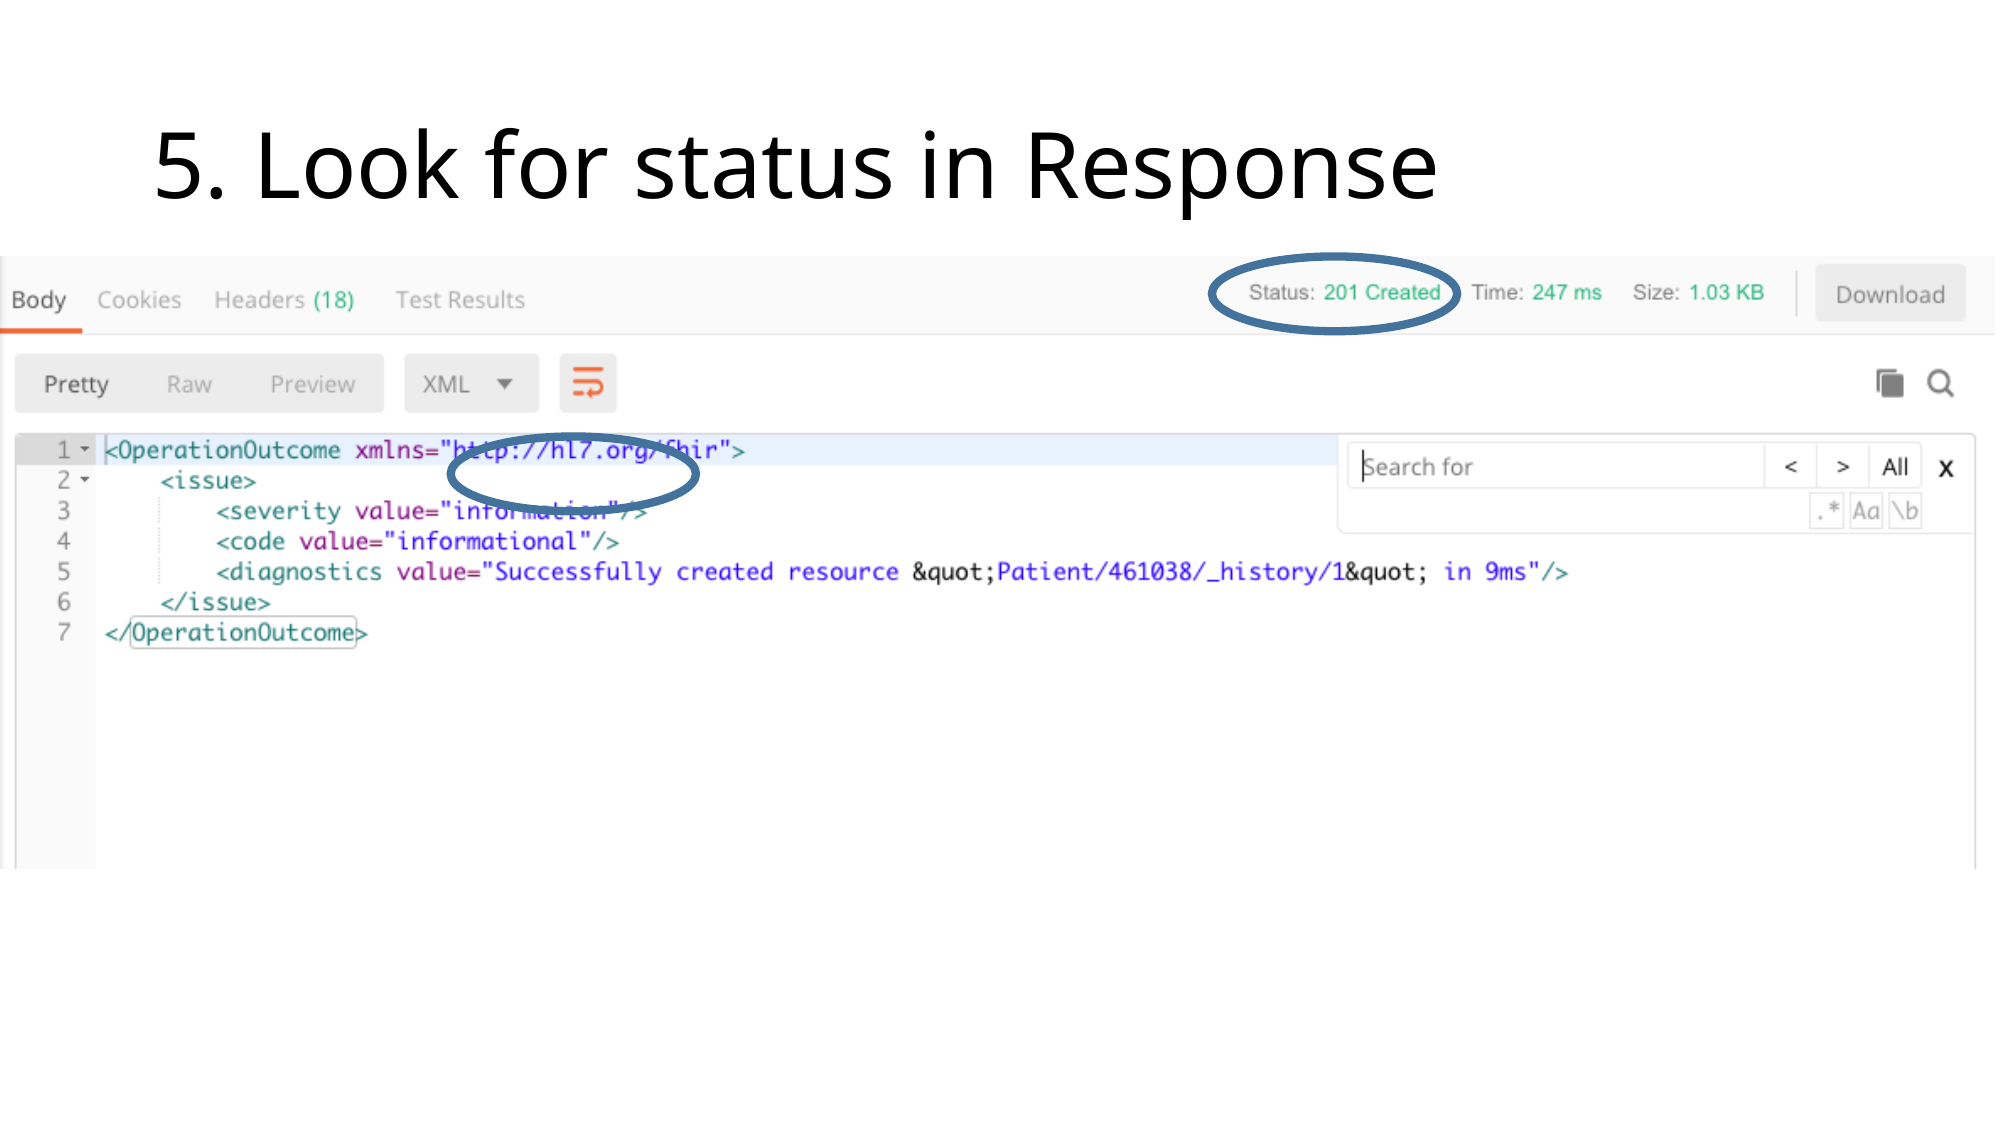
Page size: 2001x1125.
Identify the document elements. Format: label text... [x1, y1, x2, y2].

title 5. Look for status in Response [137, 59, 1863, 256]
picture [0, 256, 2000, 869]
